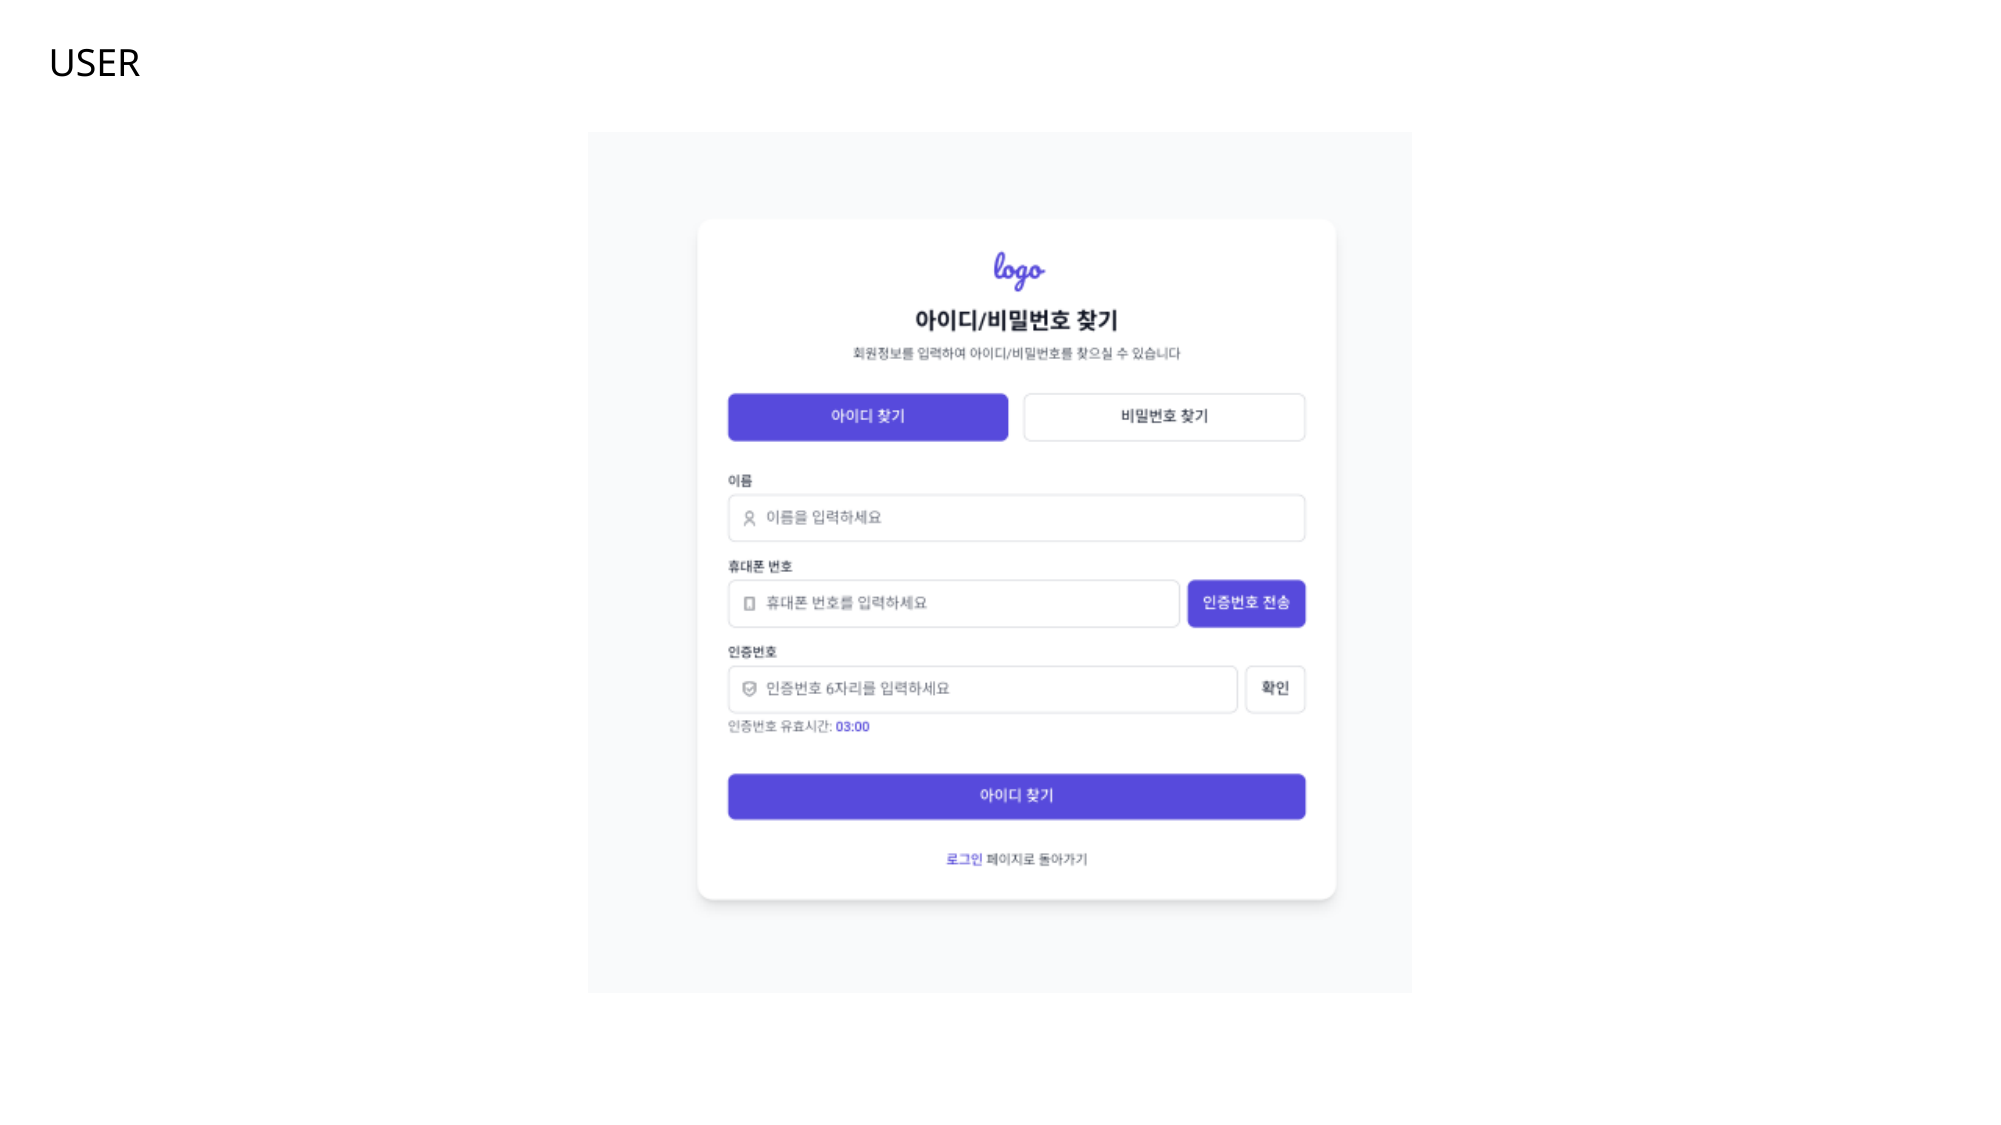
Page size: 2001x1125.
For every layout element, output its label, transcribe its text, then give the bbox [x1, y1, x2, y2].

text_box USER [33, 31, 156, 92]
picture [588, 132, 1412, 993]
